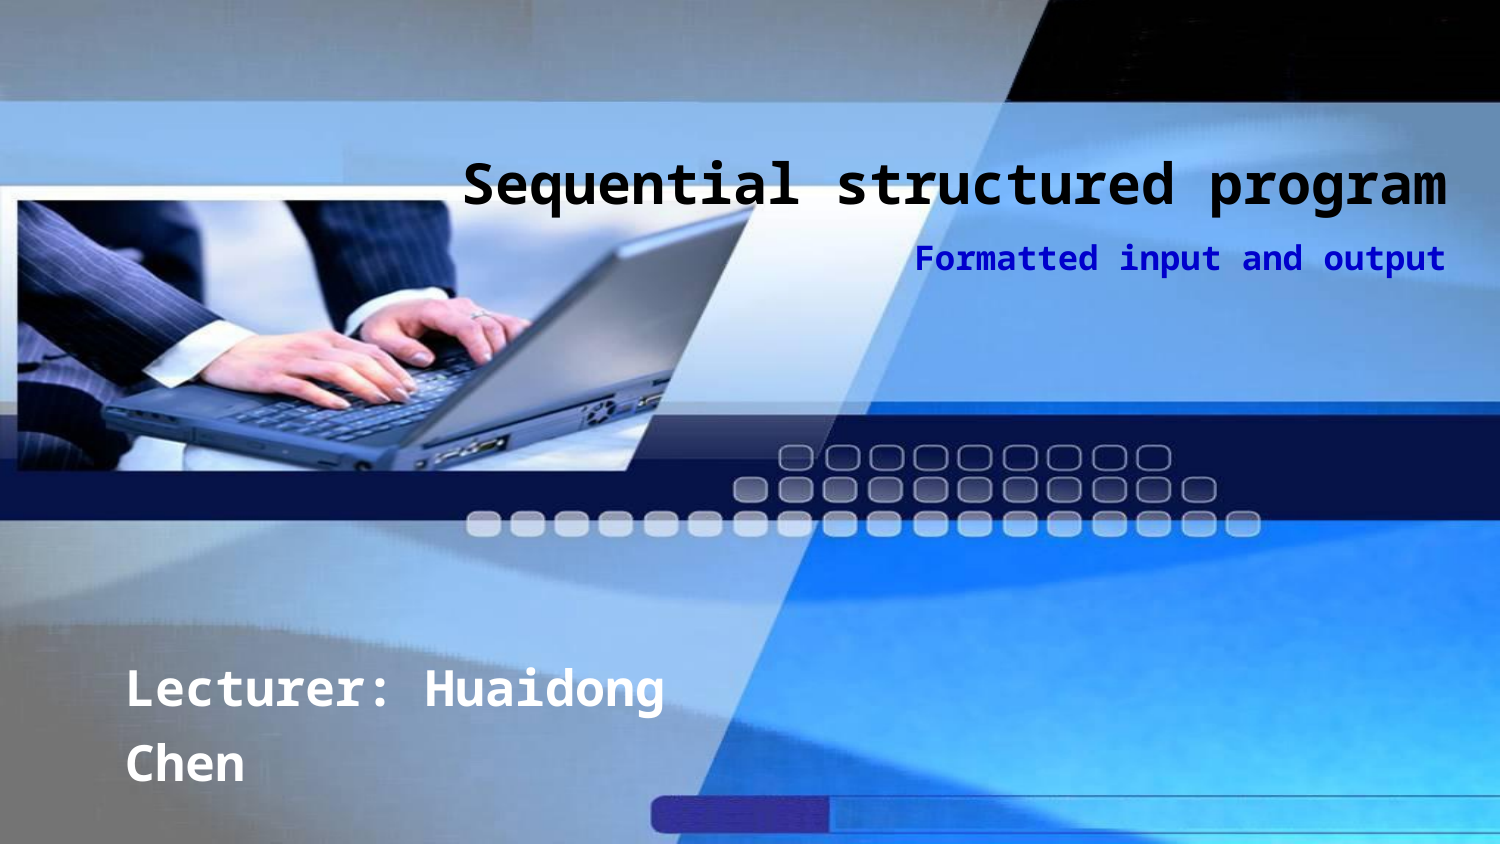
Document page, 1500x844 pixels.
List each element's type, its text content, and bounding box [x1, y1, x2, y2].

title Sequential structured program Formatted input and output [187, 105, 1463, 287]
picture [0, 0, 1500, 844]
text_box Lecturer: Huaidong Chen [110, 634, 798, 800]
